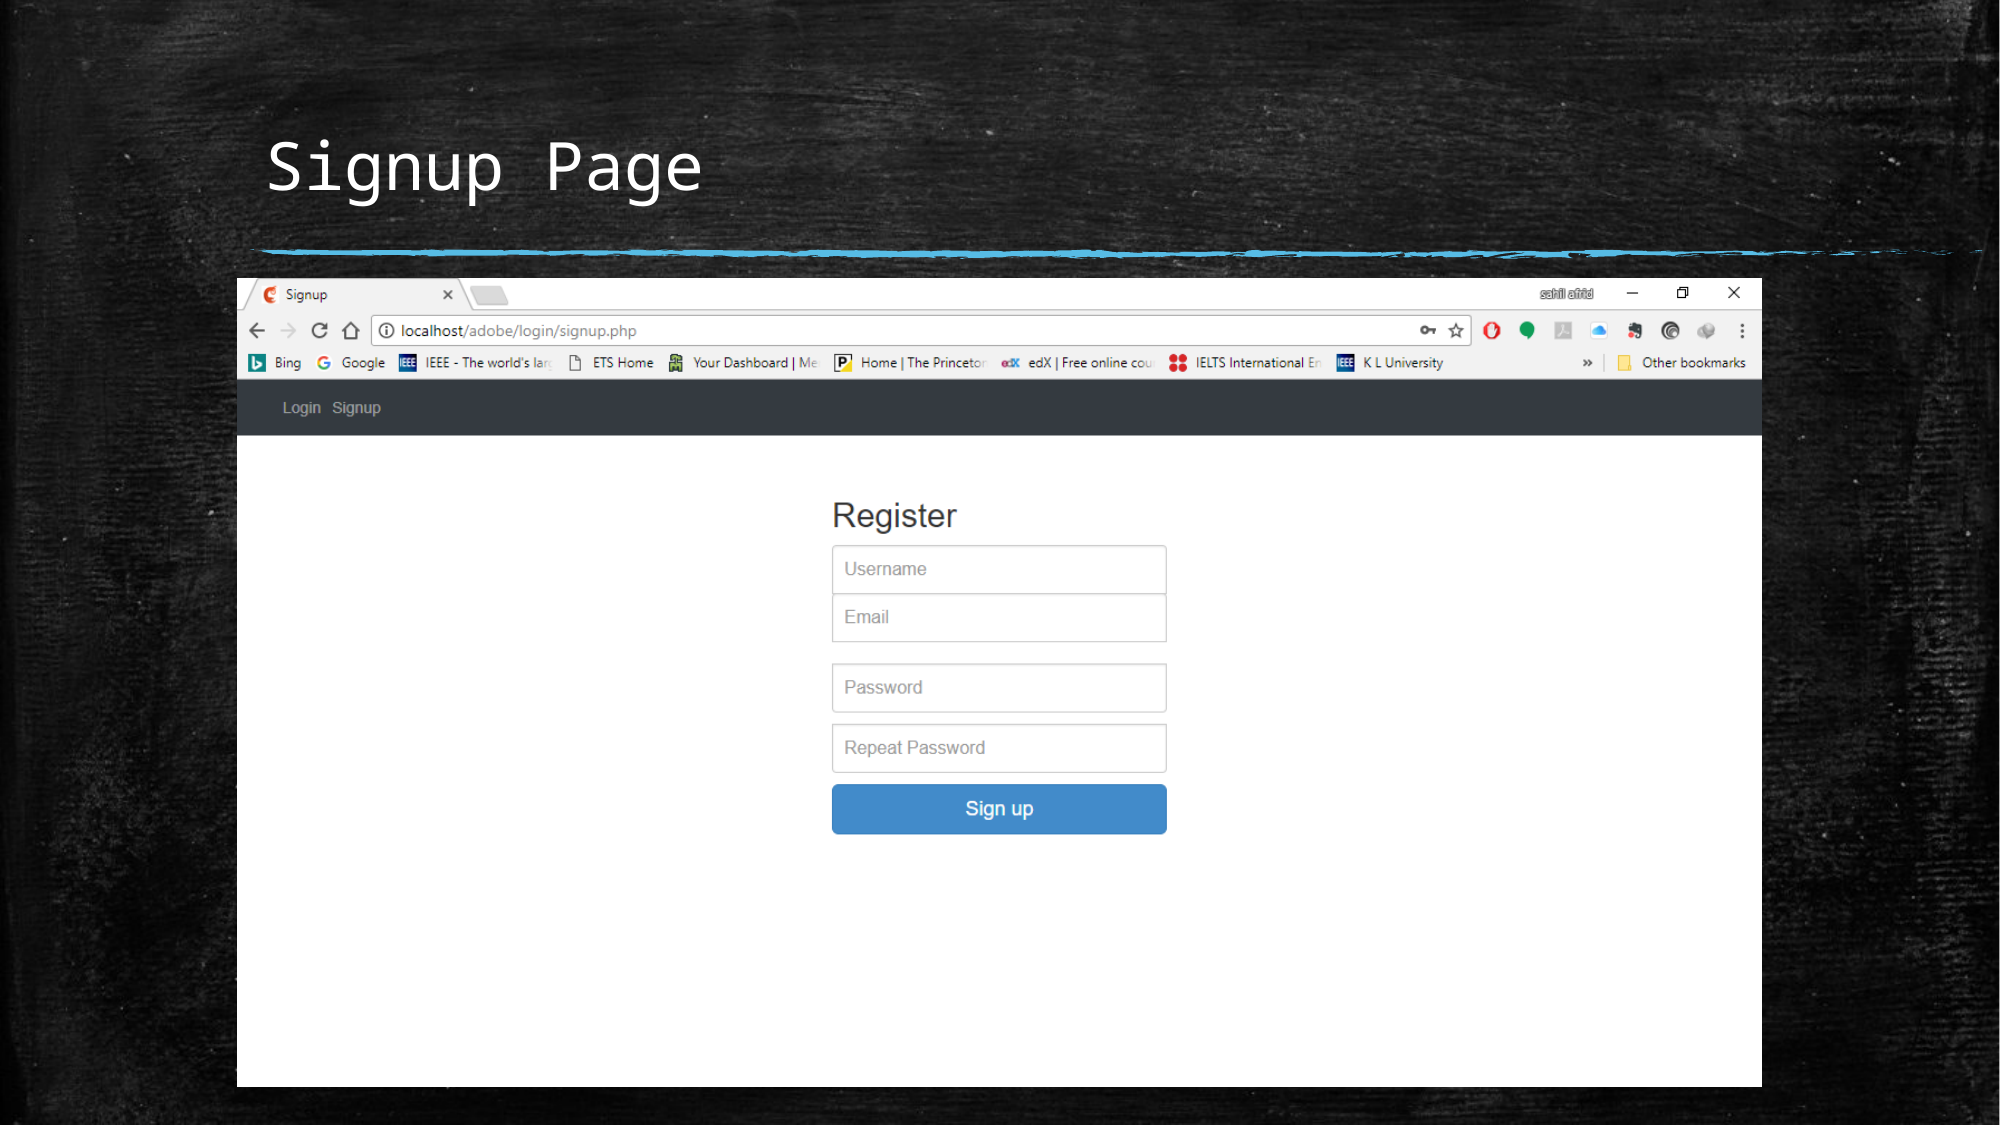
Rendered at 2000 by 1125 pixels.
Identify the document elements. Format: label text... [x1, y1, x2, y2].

picture [237, 278, 1762, 1087]
title Signup Page [249, 45, 1750, 213]
